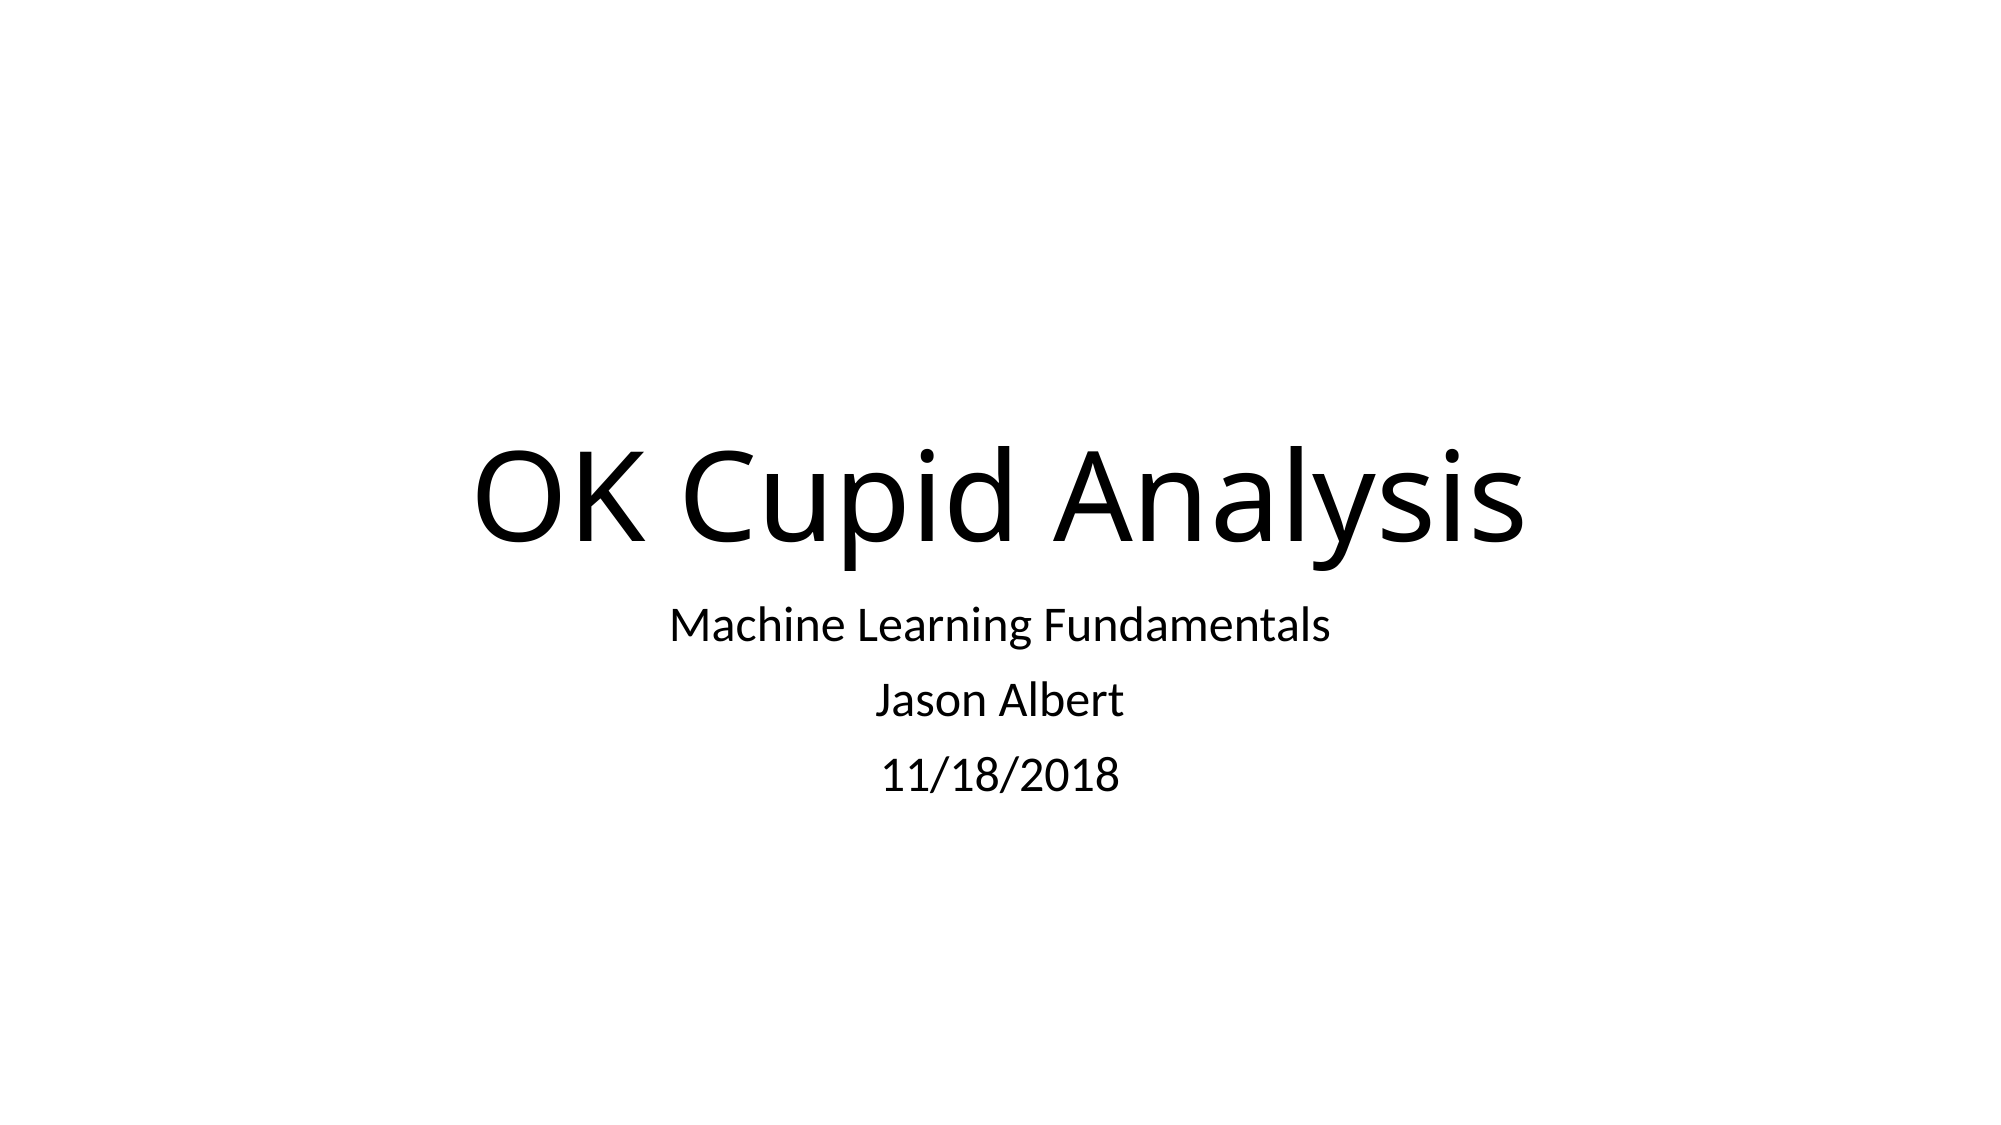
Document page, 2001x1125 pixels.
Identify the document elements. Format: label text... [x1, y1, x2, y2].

title OK Cupid Analysis [249, 184, 1750, 576]
subtitle Machine Learning Fundamentals Jason Albert 11/18/2018 [249, 590, 1750, 863]
